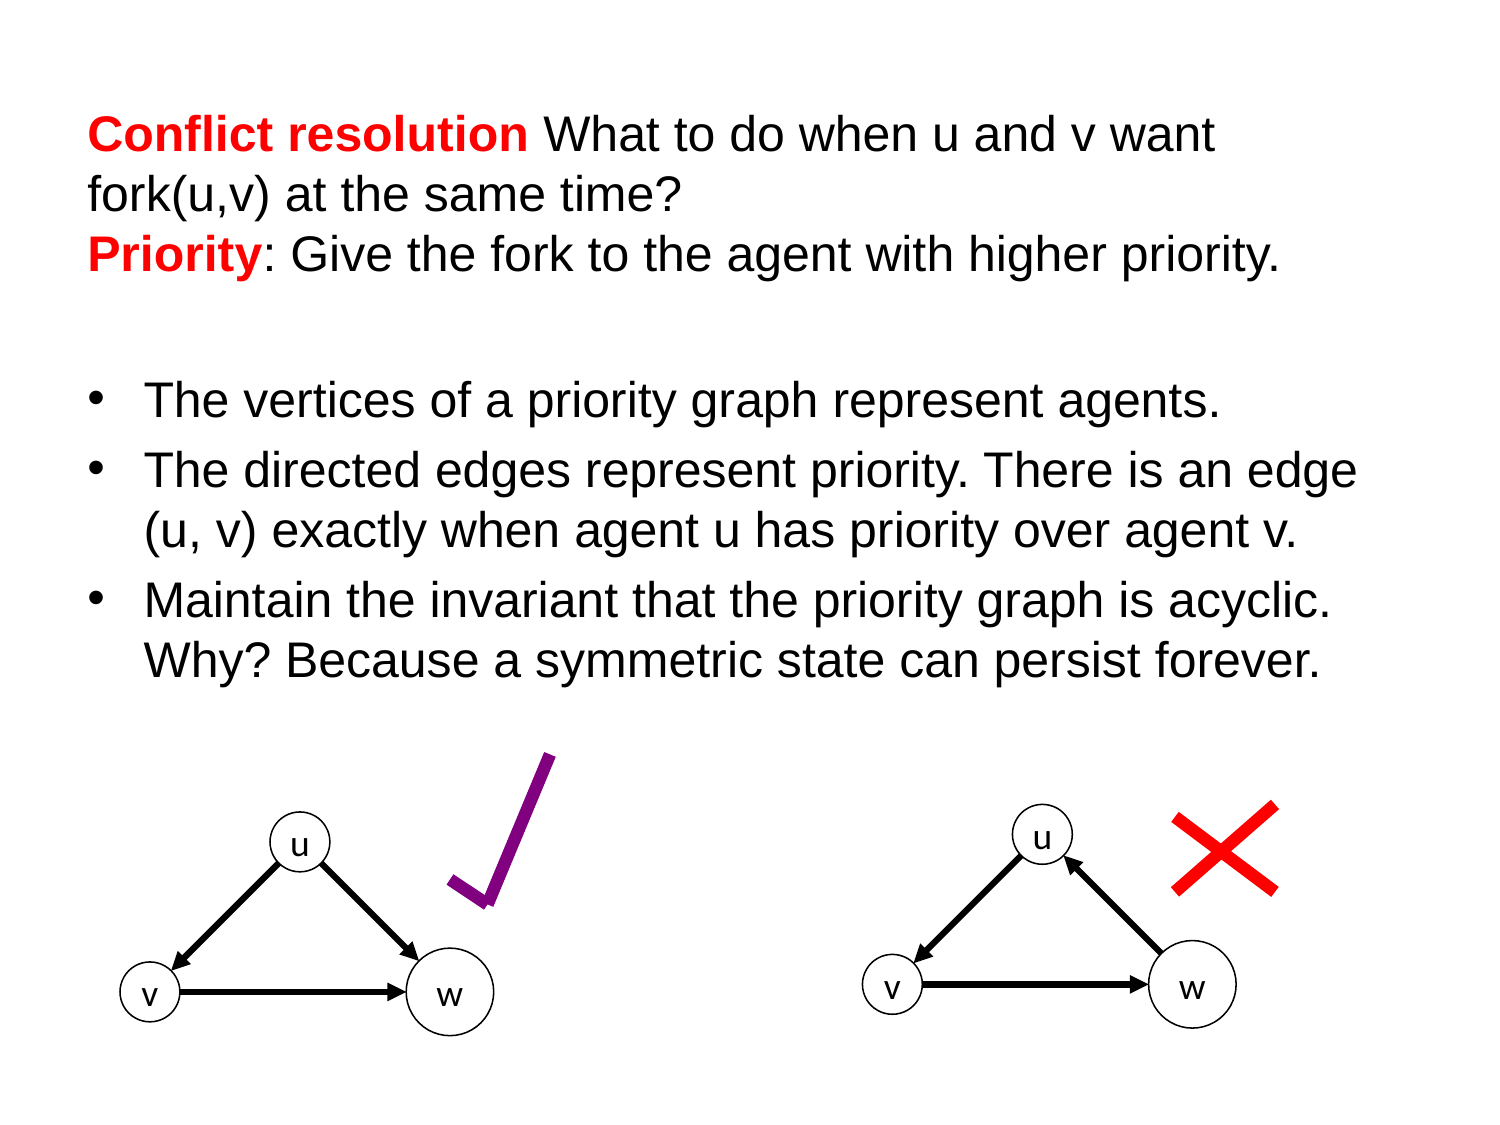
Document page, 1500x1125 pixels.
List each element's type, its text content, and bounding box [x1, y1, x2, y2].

text_box u [1012, 804, 1073, 865]
title Conflict resolution What to do when u and v want fork(u,v) at the same time? Priority: Give the fork to the agent with higher priority. [72, 53, 1425, 329]
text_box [913, 855, 1022, 964]
text_box v [862, 954, 923, 1015]
list The vertices of a priority graph represent agents. The directed edges represent priority. There is an edge (u, v) exactly when agent u has priority over agent v. Maintain the invariant that the priority graph is acyclic. Why? Because a symmetric state can persist forever. [72, 360, 1398, 635]
text_box w [1148, 940, 1237, 1029]
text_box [1063, 855, 1162, 954]
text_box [119, 811, 494, 1036]
